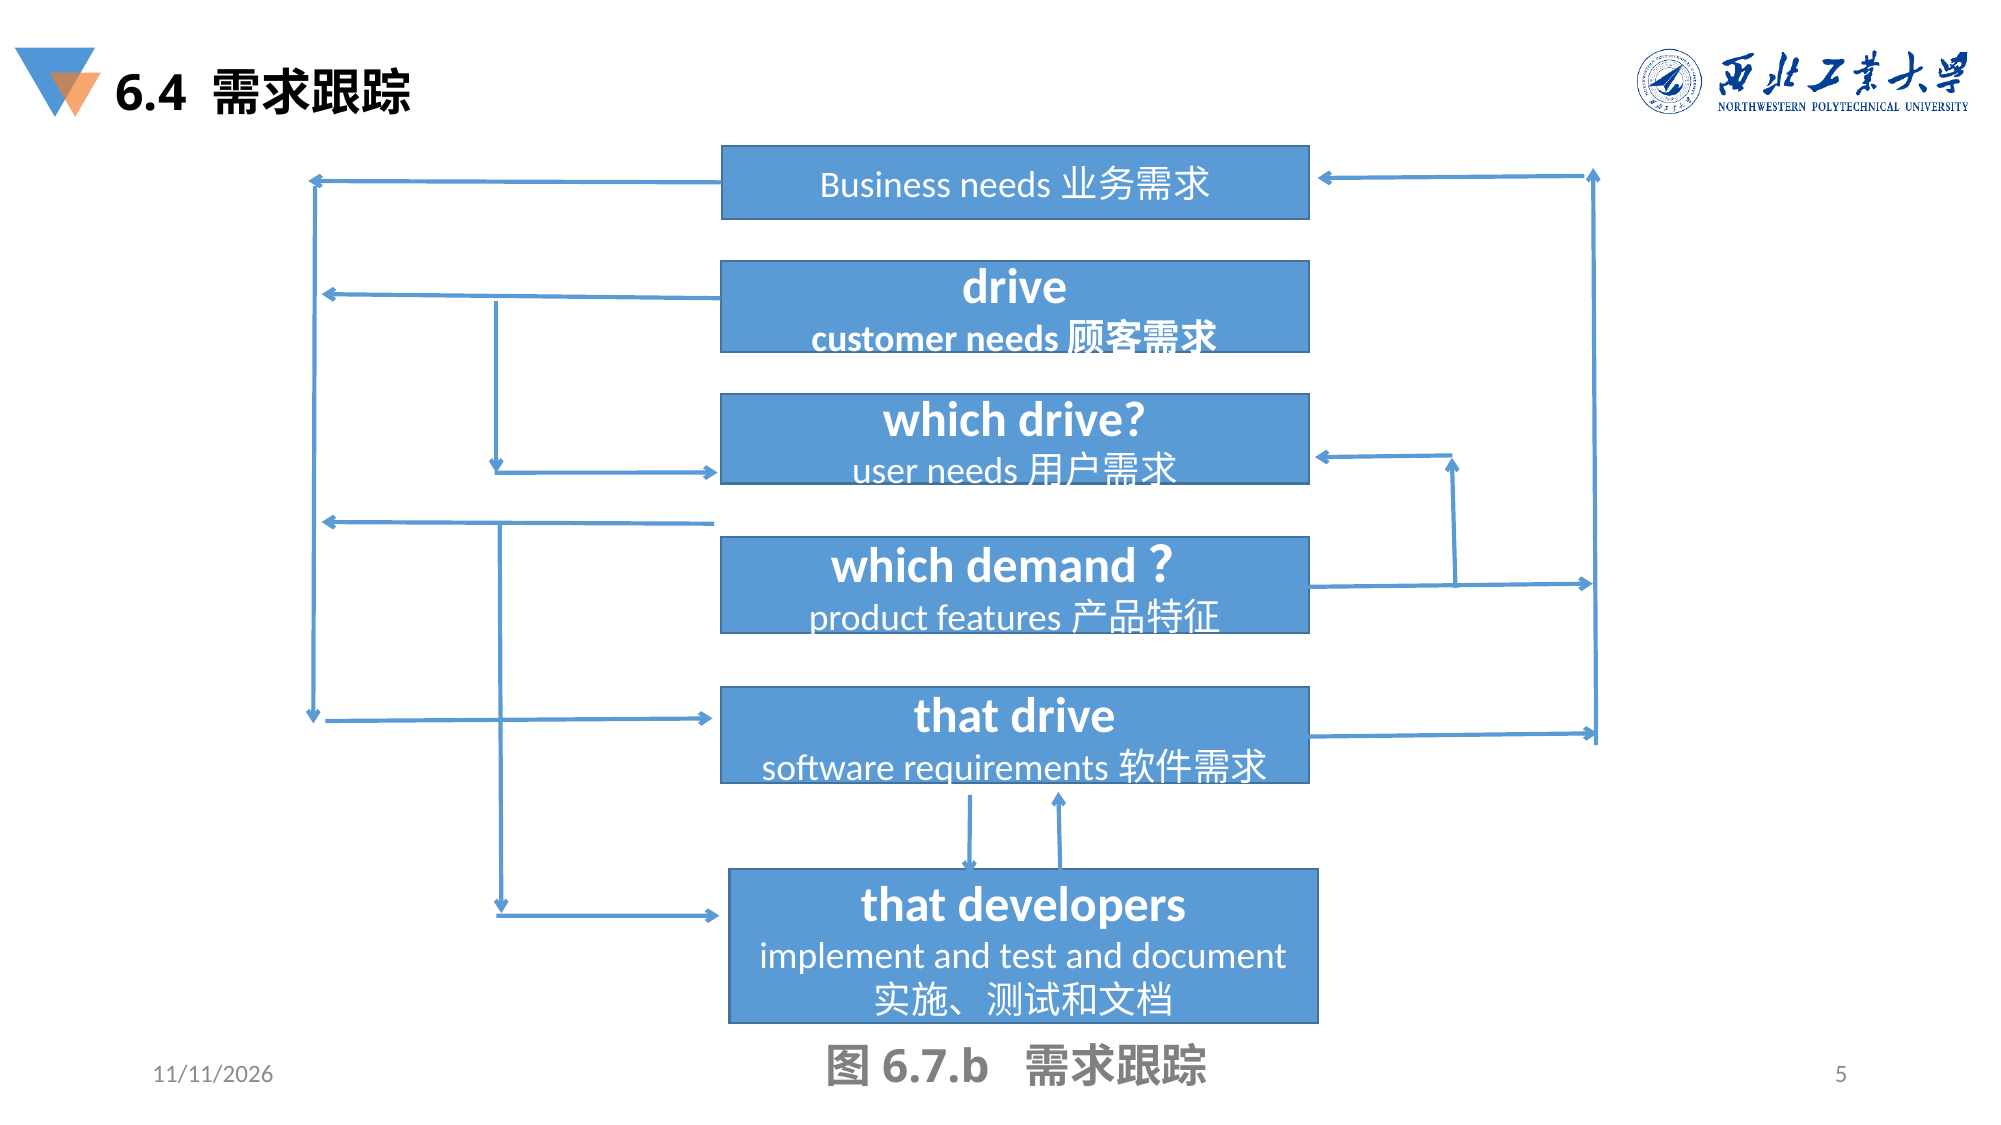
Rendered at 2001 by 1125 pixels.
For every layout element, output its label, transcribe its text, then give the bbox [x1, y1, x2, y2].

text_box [1593, 167, 1597, 733]
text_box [1299, 583, 1451, 587]
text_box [14, 47, 604, 129]
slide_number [137, 1042, 588, 1103]
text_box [1456, 583, 1593, 587]
text_box Business needs业务需求 [721, 145, 1310, 220]
list [188, 249, 2000, 1023]
slide_number 5 [1412, 1042, 1863, 1103]
text_box that developers implement and test and document 实施、测试和文档 [728, 868, 1319, 1024]
text_box that drive software requirements软件需求 [720, 686, 1310, 784]
text_box 图6.7.b 需求跟踪 [719, 1029, 1314, 1100]
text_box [1451, 457, 1456, 588]
text_box which demand？ product features产品特征 [720, 536, 1310, 634]
text_box drive customer needs顾客需求 [720, 260, 1310, 353]
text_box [1304, 733, 1598, 737]
text_box which drive? user needs用户需求 [720, 393, 1310, 485]
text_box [321, 294, 721, 299]
picture [1633, 40, 1970, 124]
